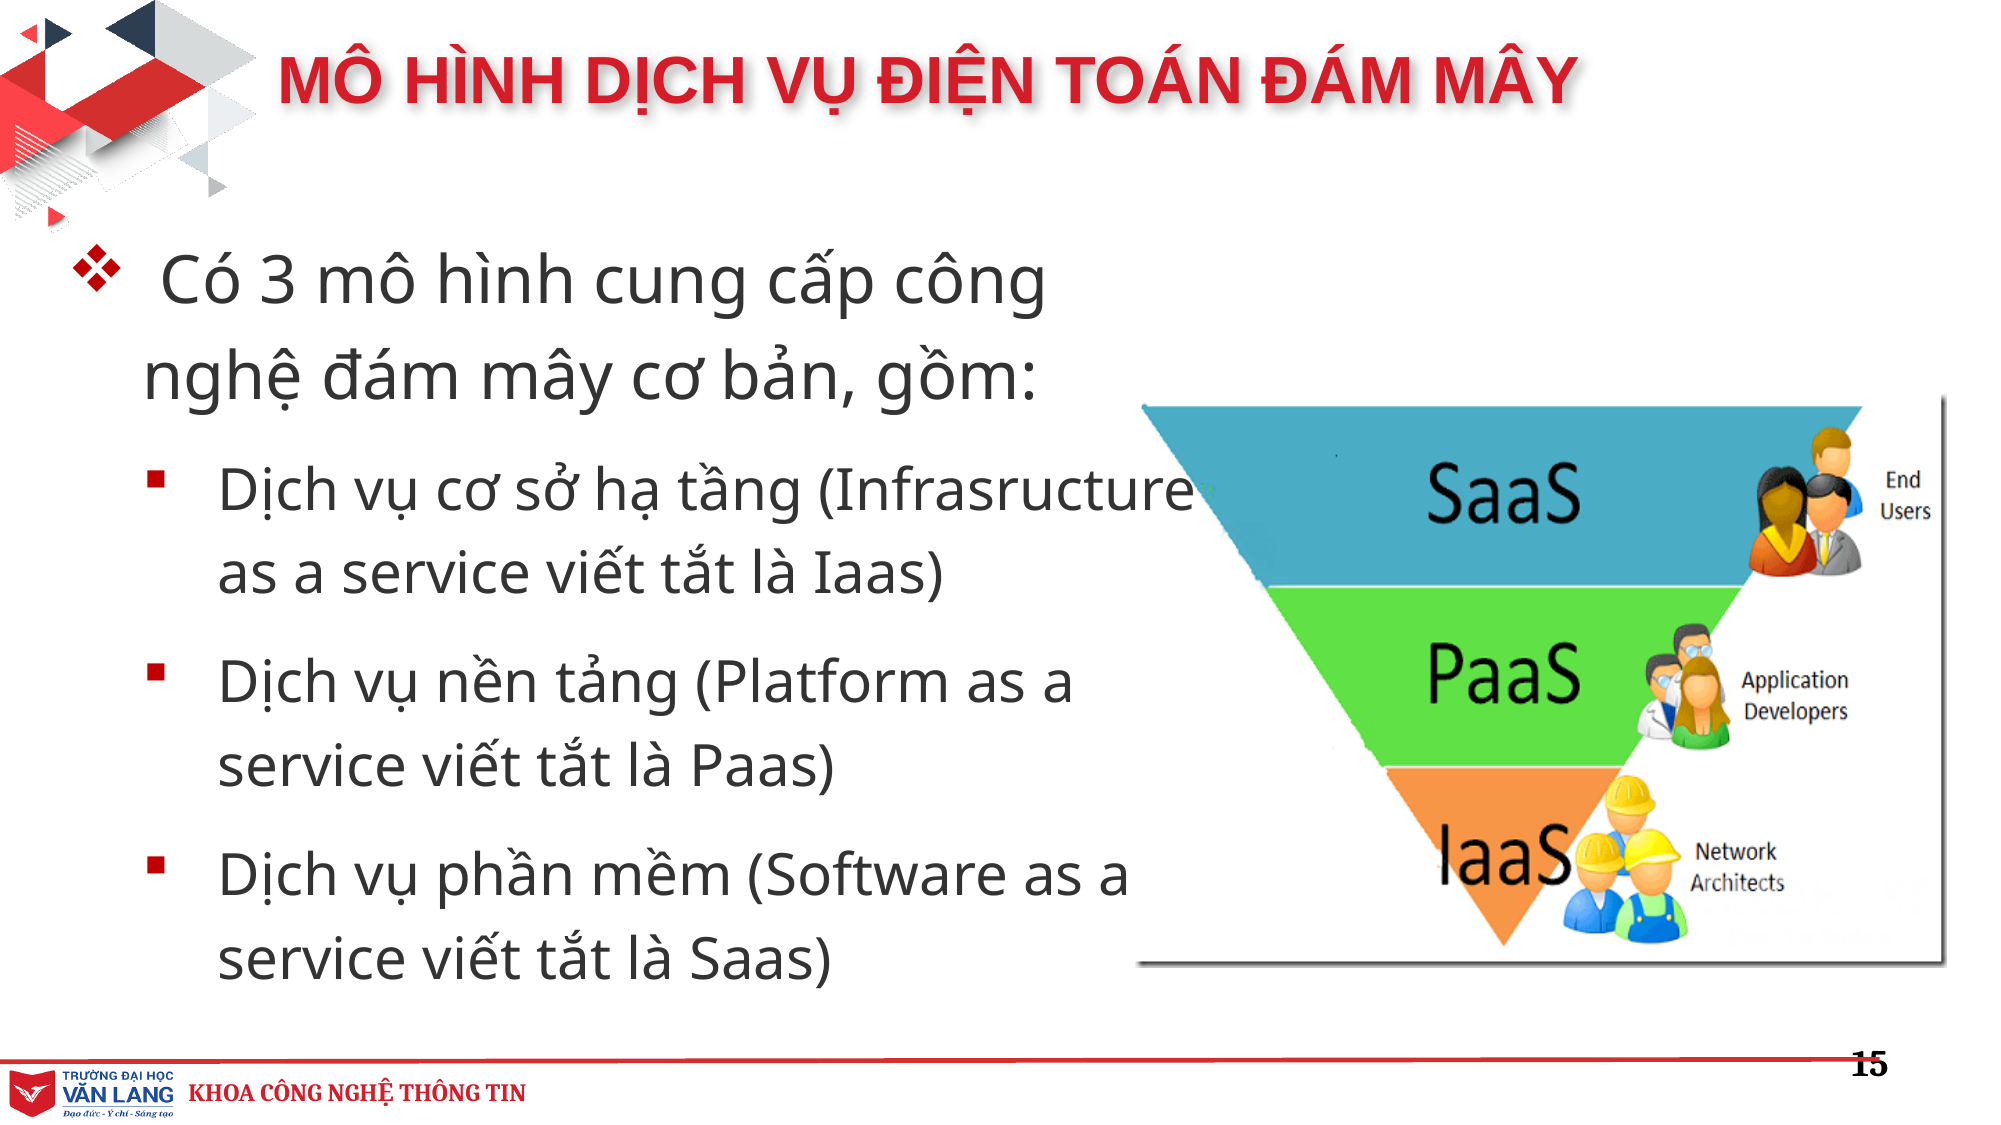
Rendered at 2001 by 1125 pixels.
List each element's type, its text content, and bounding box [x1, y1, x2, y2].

text_box Có 3 mô hình cung cấp công nghệ đám mây cơ bản, gồm: Dịch vụ cơ sở hạ tầng (Infrasructure as a service viết tắt là Iaas) Dịch vụ nền tảng (Platform as a service viết tắt là Paas) Dịch vụ phần mềm (Software as a service viết tắt là Saas) [52, 213, 1214, 999]
picture [8, 1069, 173, 1118]
picture [0, 0, 256, 233]
text_box MÔ HÌNH DỊCH VỤ ĐIỆN TOÁN ĐÁM MÂY [262, 29, 2000, 125]
picture [1135, 394, 1947, 968]
